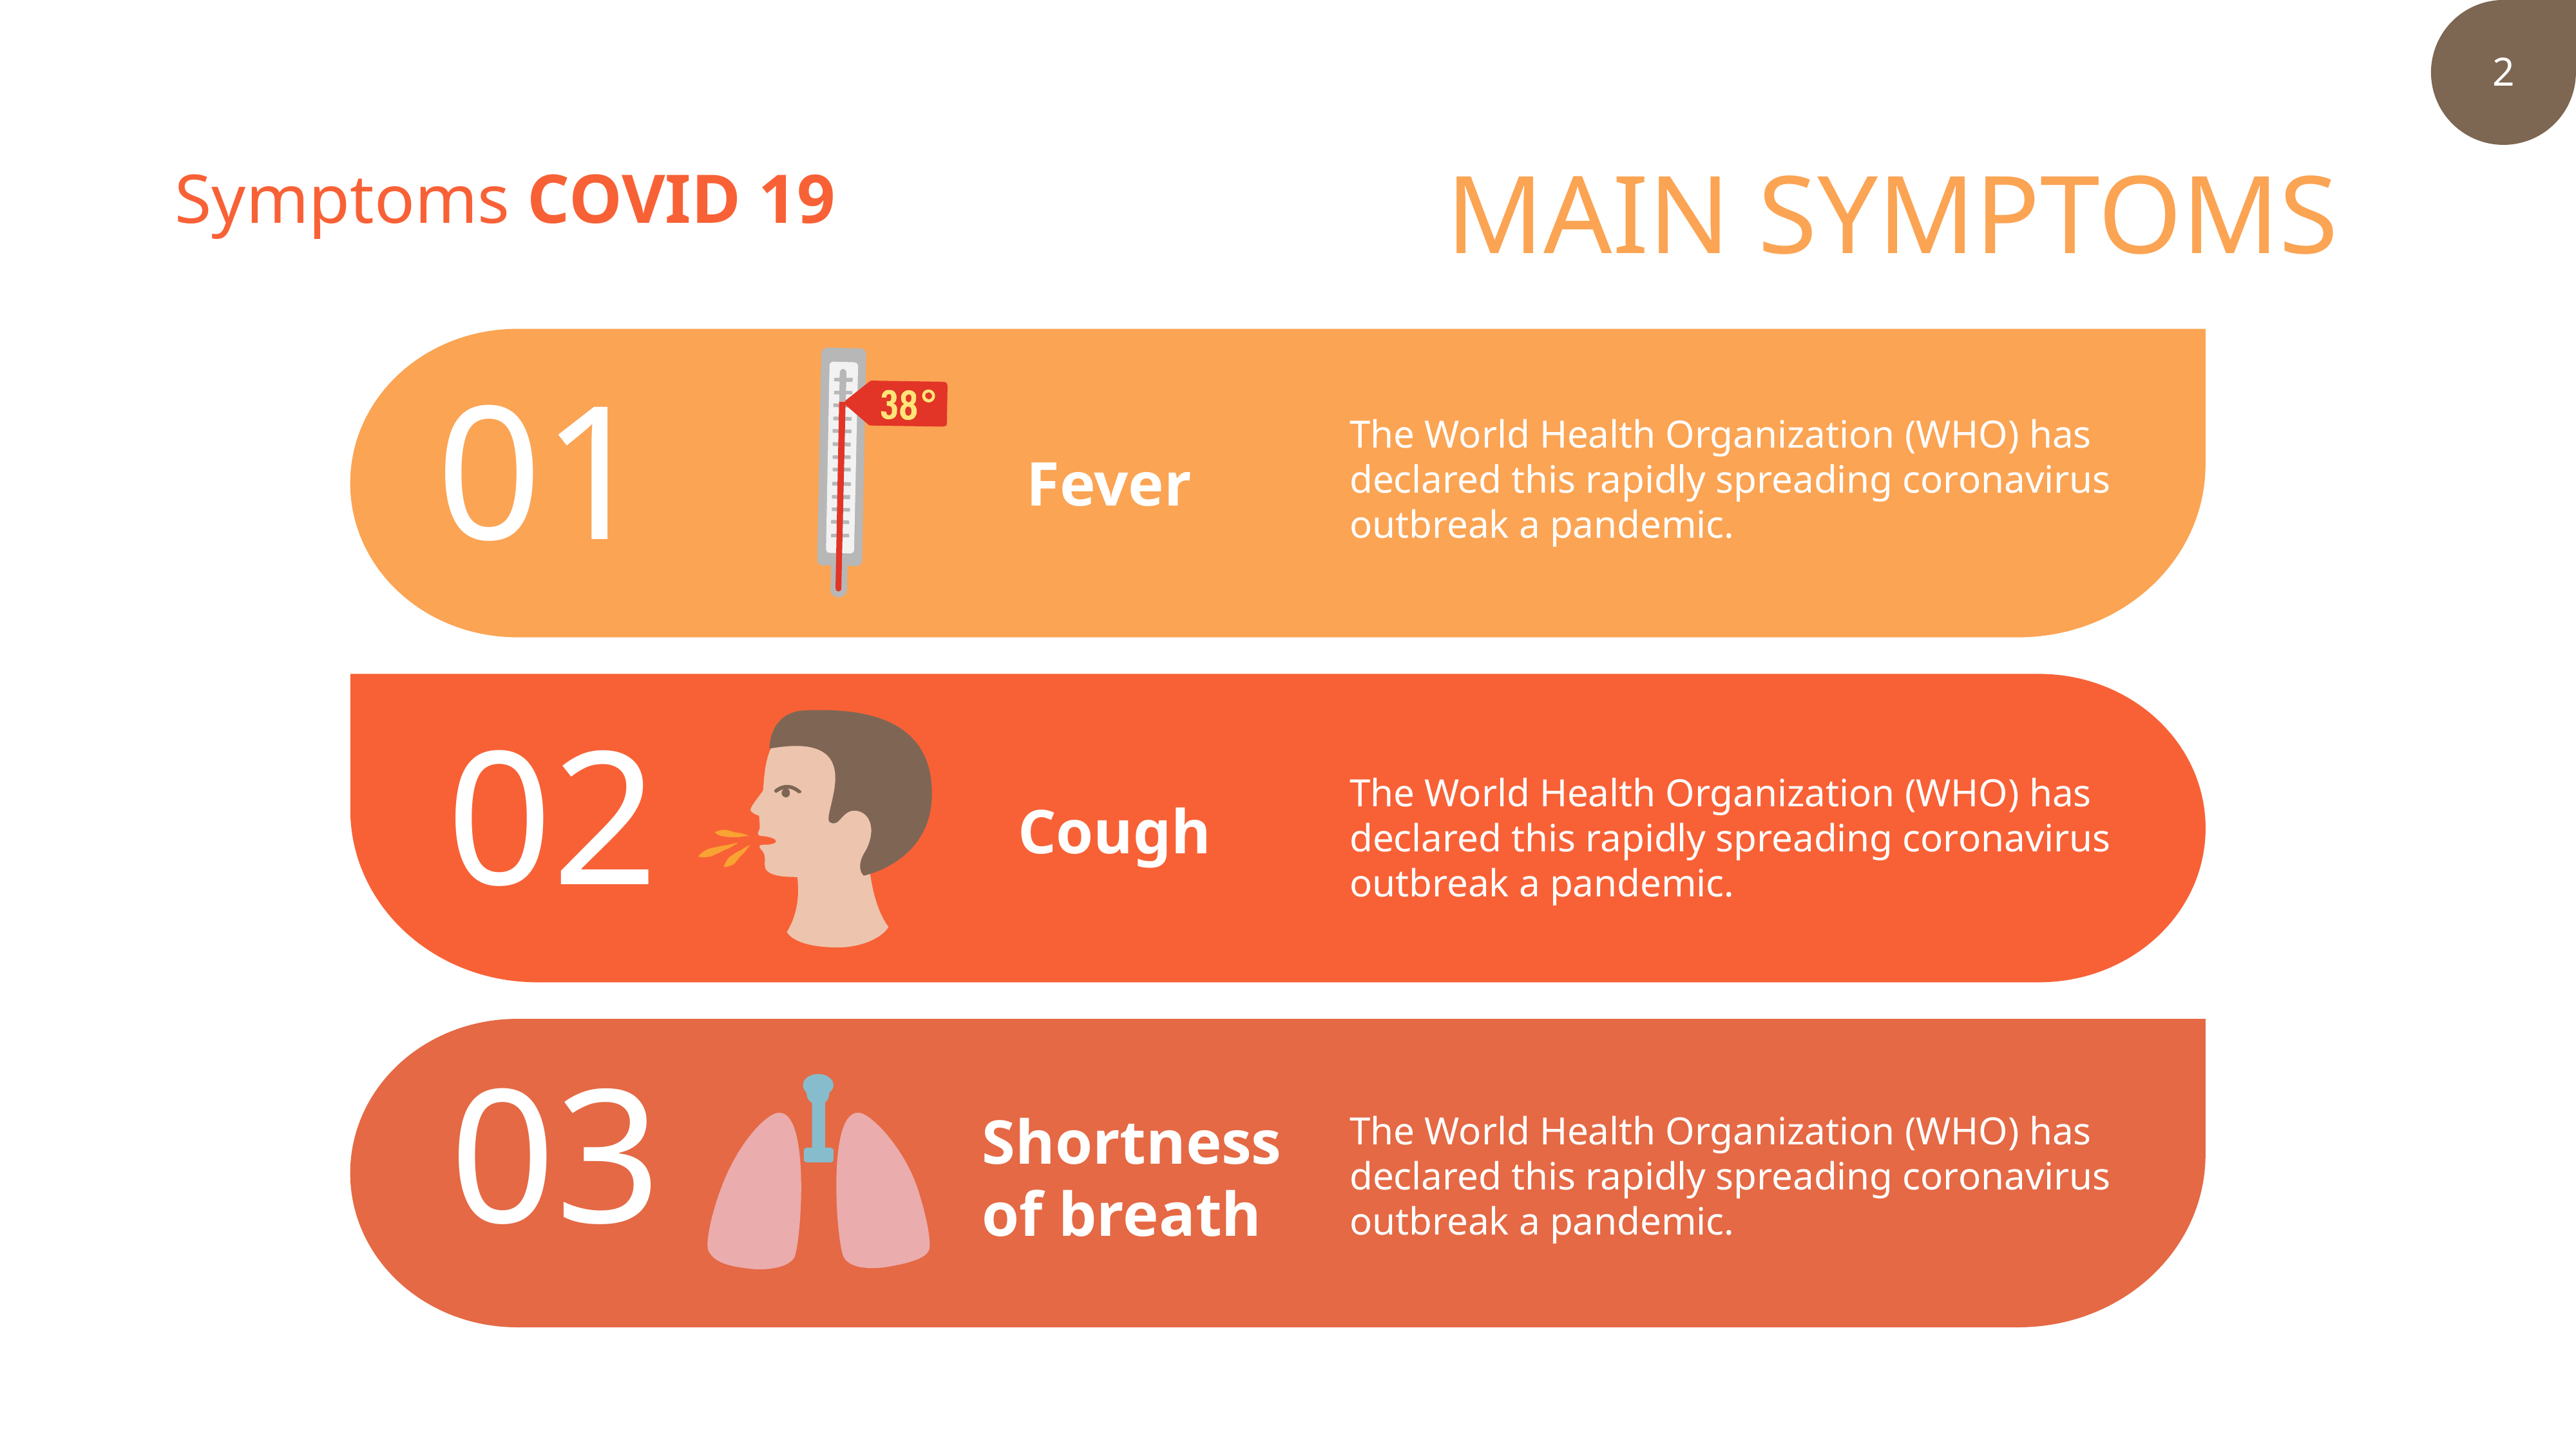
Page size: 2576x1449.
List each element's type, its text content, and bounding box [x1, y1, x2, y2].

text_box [705, 1074, 933, 1271]
text_box 03 [440, 1032, 672, 1265]
text_box [350, 328, 2206, 638]
text_box [2200, 788, 2206, 869]
text_box 02 [437, 694, 669, 927]
text_box Shortness of breath [973, 1098, 1292, 1253]
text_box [698, 708, 934, 948]
text_box The World Health Organization (WHO) has declared this rapidly spreading coronavirus outbreak a pandemic. [1340, 405, 2200, 551]
text_box Fever [1016, 440, 1201, 523]
text_box [350, 674, 2191, 983]
text_box MAIN SYMPTOMS [1436, 141, 2349, 280]
text_box Cough [1008, 788, 1221, 871]
text_box [350, 1019, 2206, 1328]
text_box The World Health Organization (WHO) has declared this rapidly spreading coronavirus outbreak a pandemic. [1340, 1102, 2200, 1247]
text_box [817, 347, 948, 598]
text_box 01 [426, 350, 658, 582]
text_box The World Health Organization (WHO) has declared this rapidly spreading coronavirus outbreak a pandemic. [1340, 764, 2200, 909]
